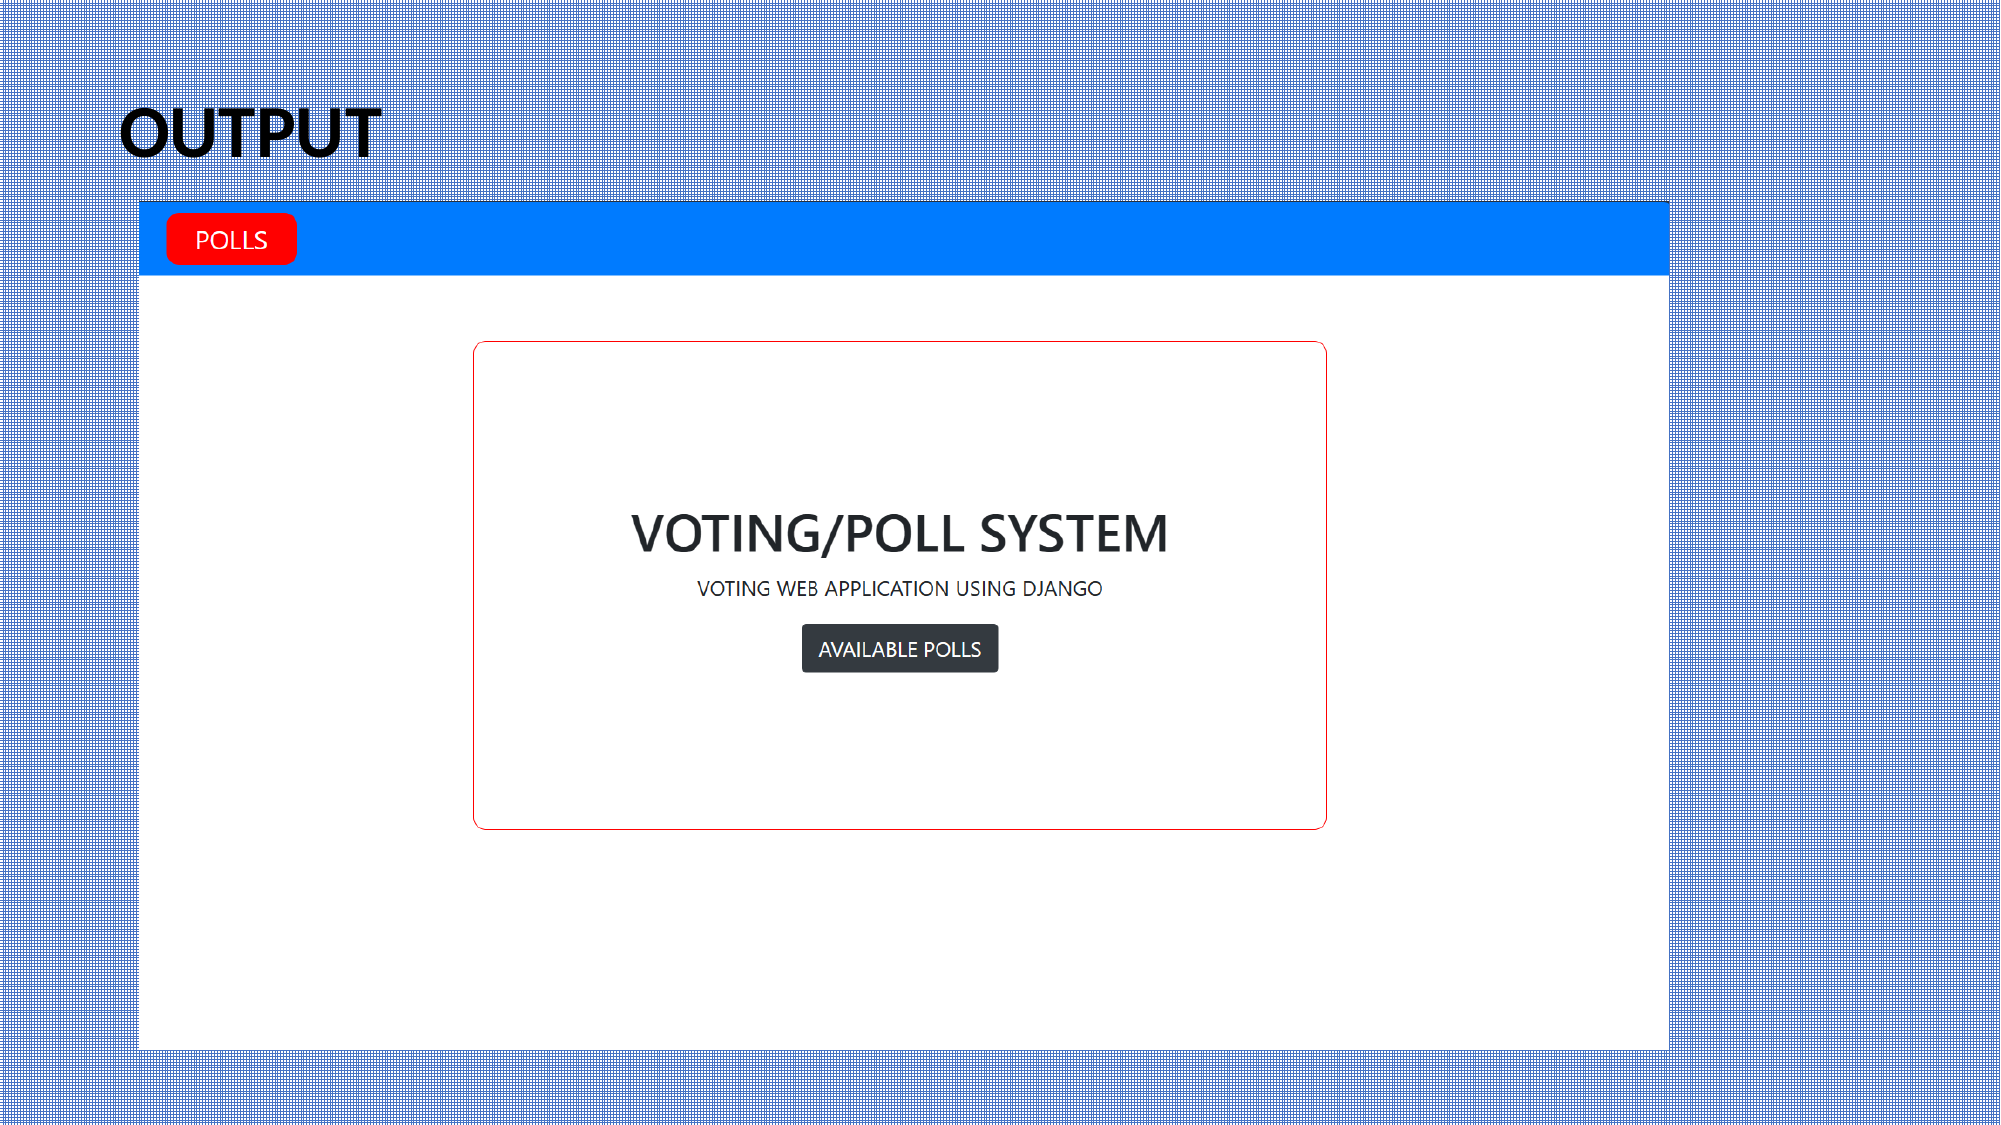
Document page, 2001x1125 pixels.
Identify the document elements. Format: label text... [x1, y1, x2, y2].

text_box OUTPUT [104, 74, 398, 180]
picture [139, 201, 1669, 1050]
